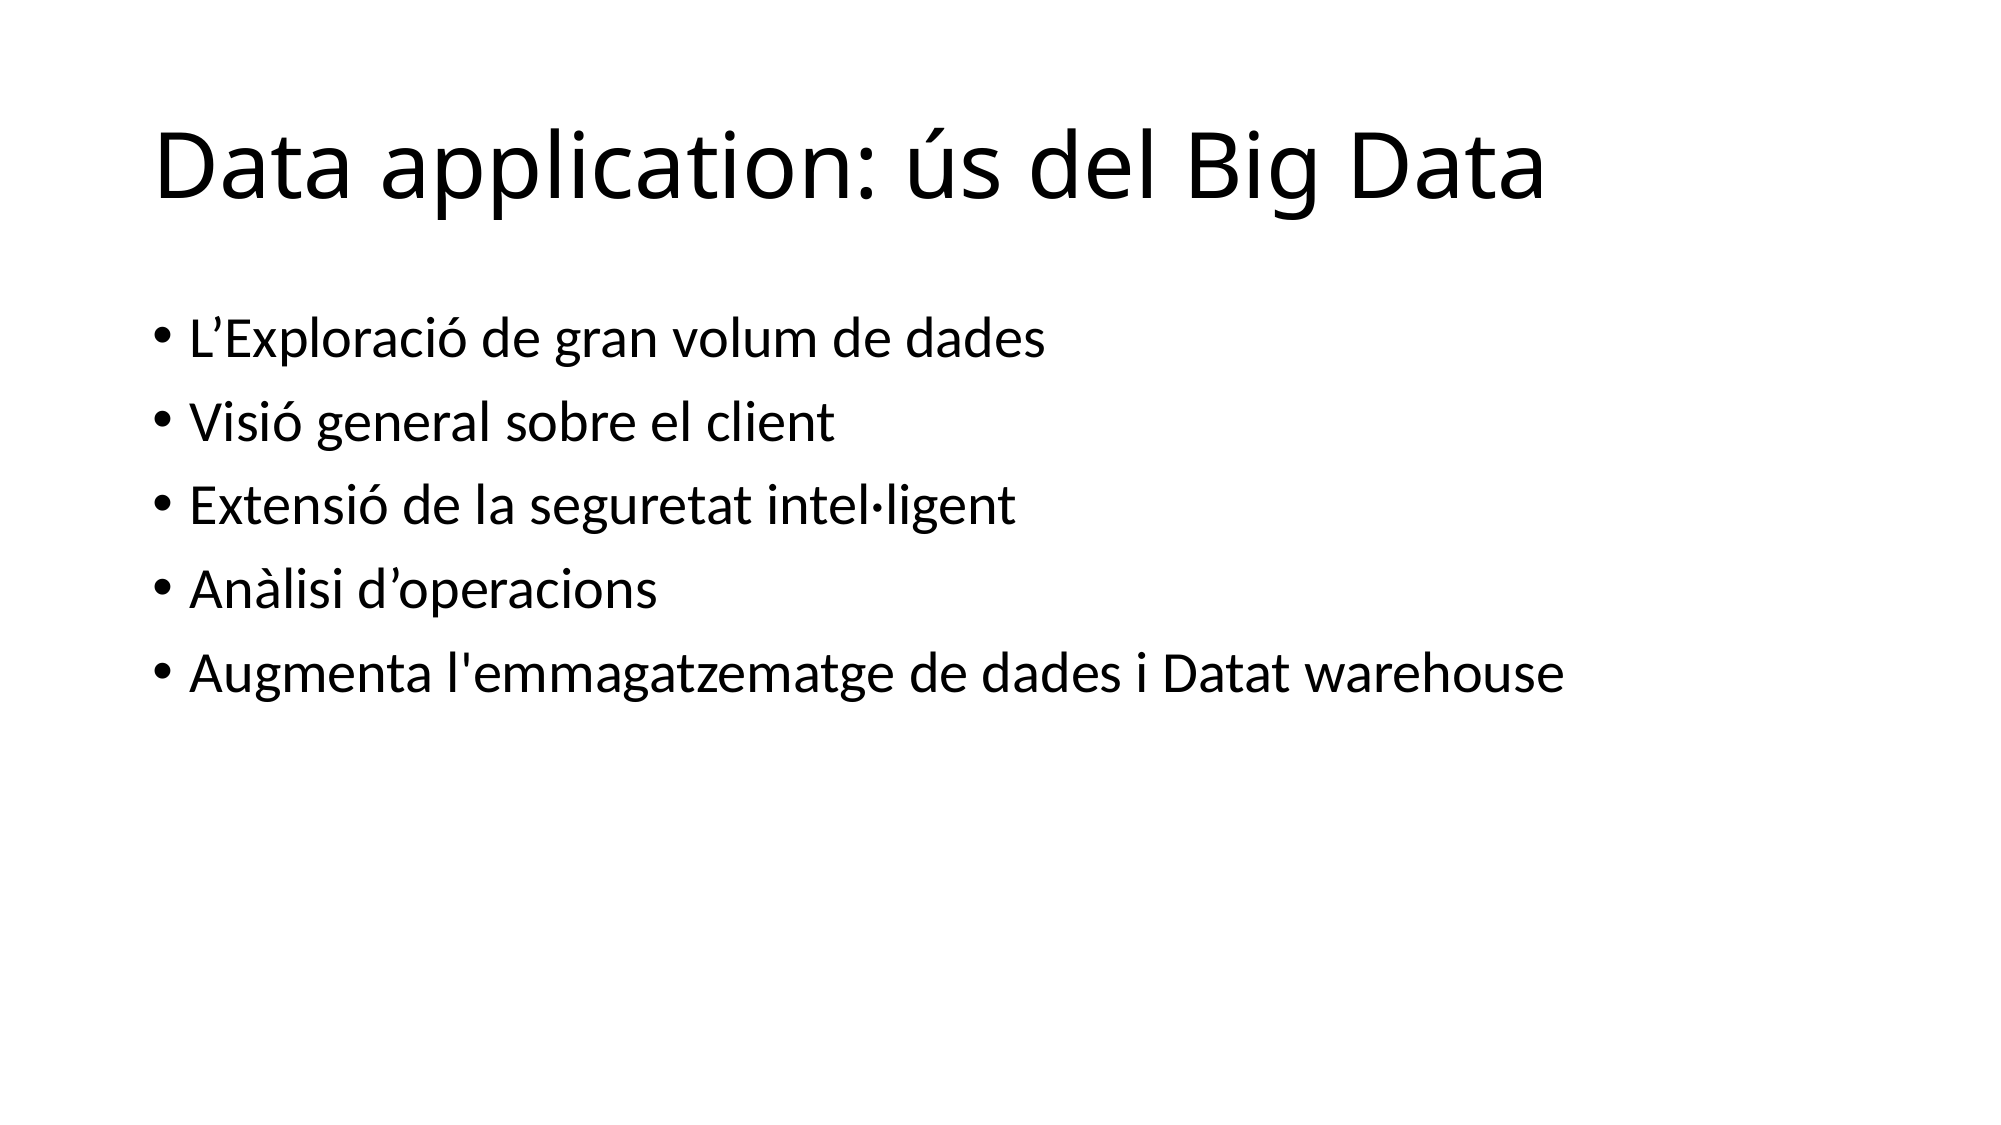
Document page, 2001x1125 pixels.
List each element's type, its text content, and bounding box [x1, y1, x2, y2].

list L’Exploració de gran volum de dades Visió general sobre el client Extensió de la seguretat intel·ligent Anàlisi d’operacions Augmenta l'emmagatzematge de dades i Datat warehouse [137, 299, 1863, 1014]
title Data application: ús del Big Data [137, 59, 1863, 278]
